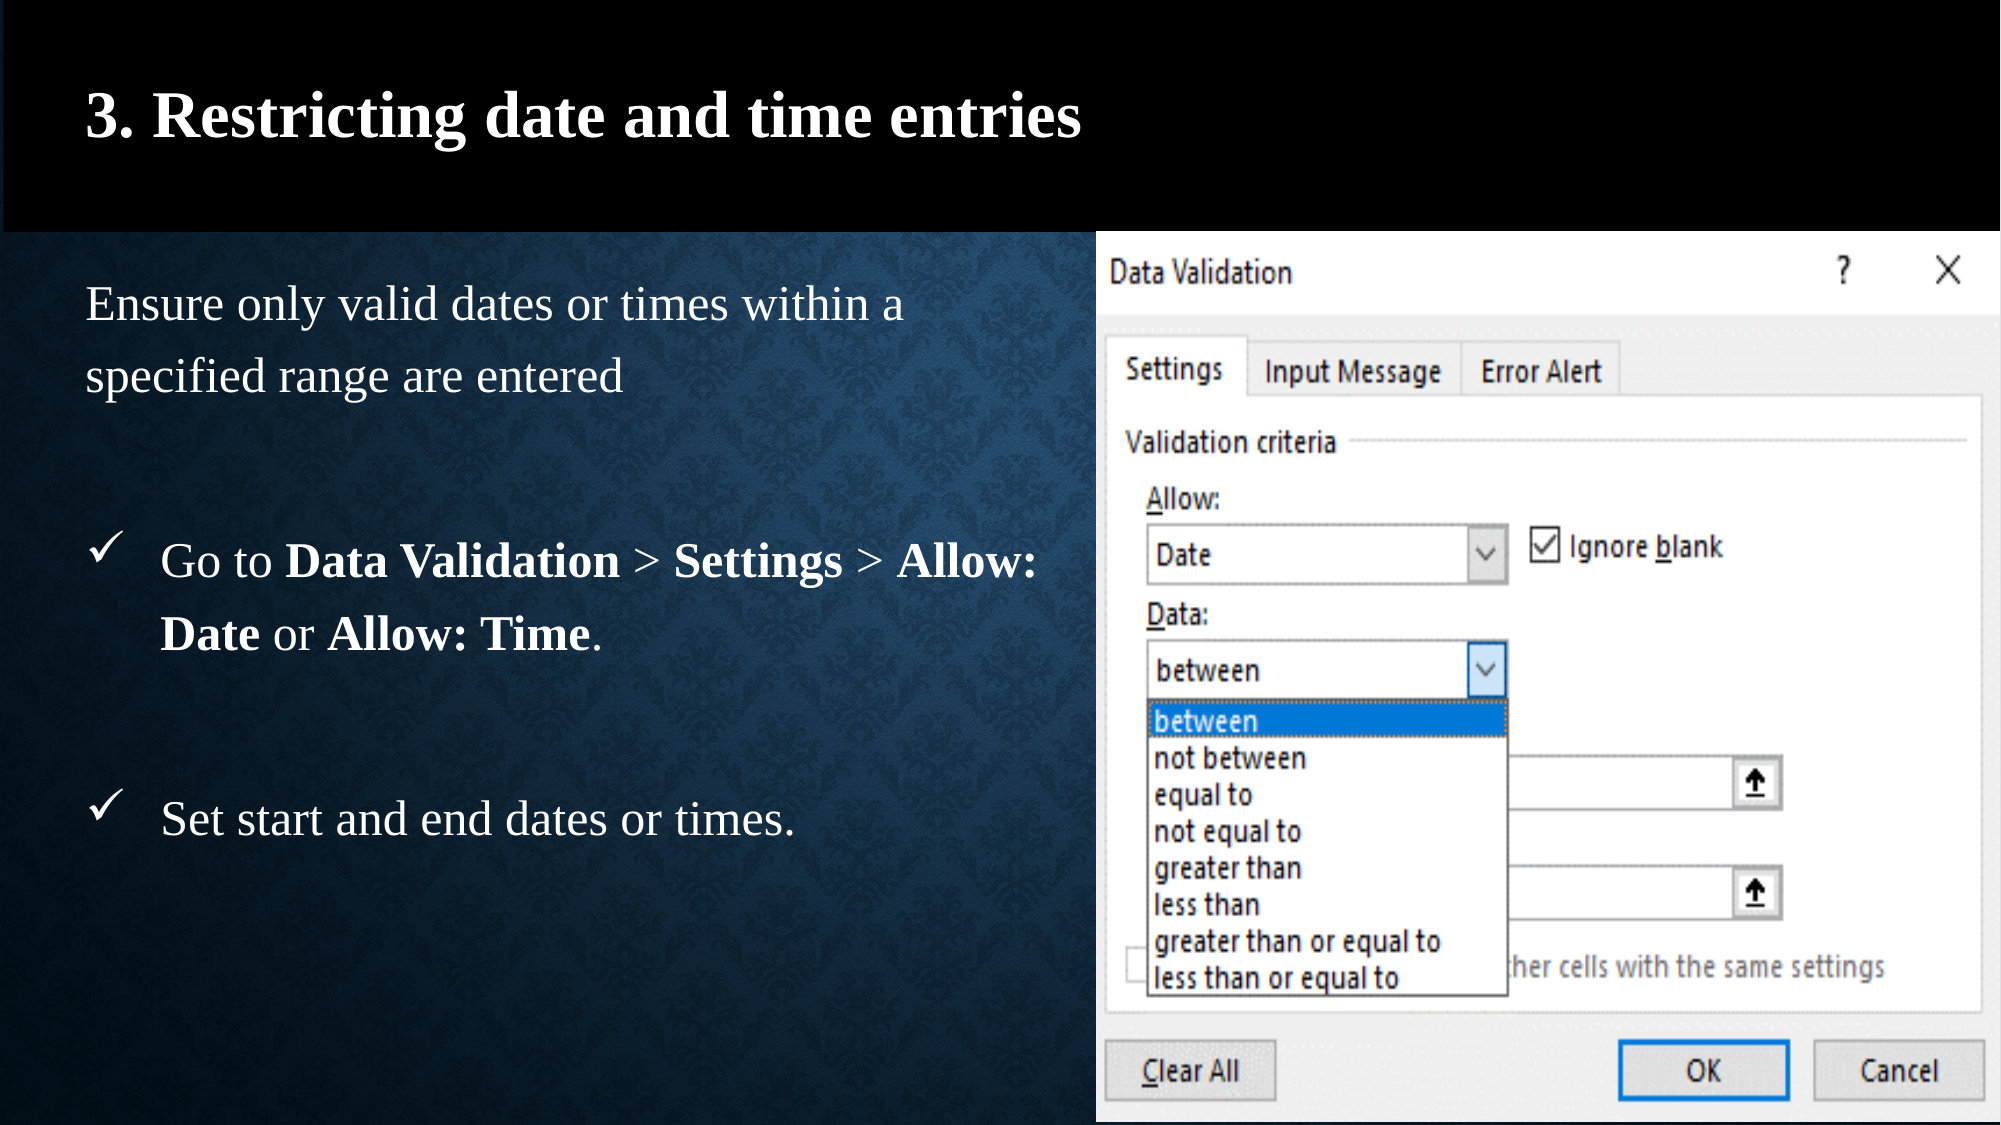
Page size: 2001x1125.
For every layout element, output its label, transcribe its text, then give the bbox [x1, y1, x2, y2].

title 3. Restricting date and time entries [3, 0, 2000, 232]
picture [1096, 231, 2000, 1123]
list Ensure only valid dates or times within a specified range are entered Go to Data Validation > Settings > Allow: Date or Allow: Time. Set start and end dates or times. [70, 250, 1068, 1125]
